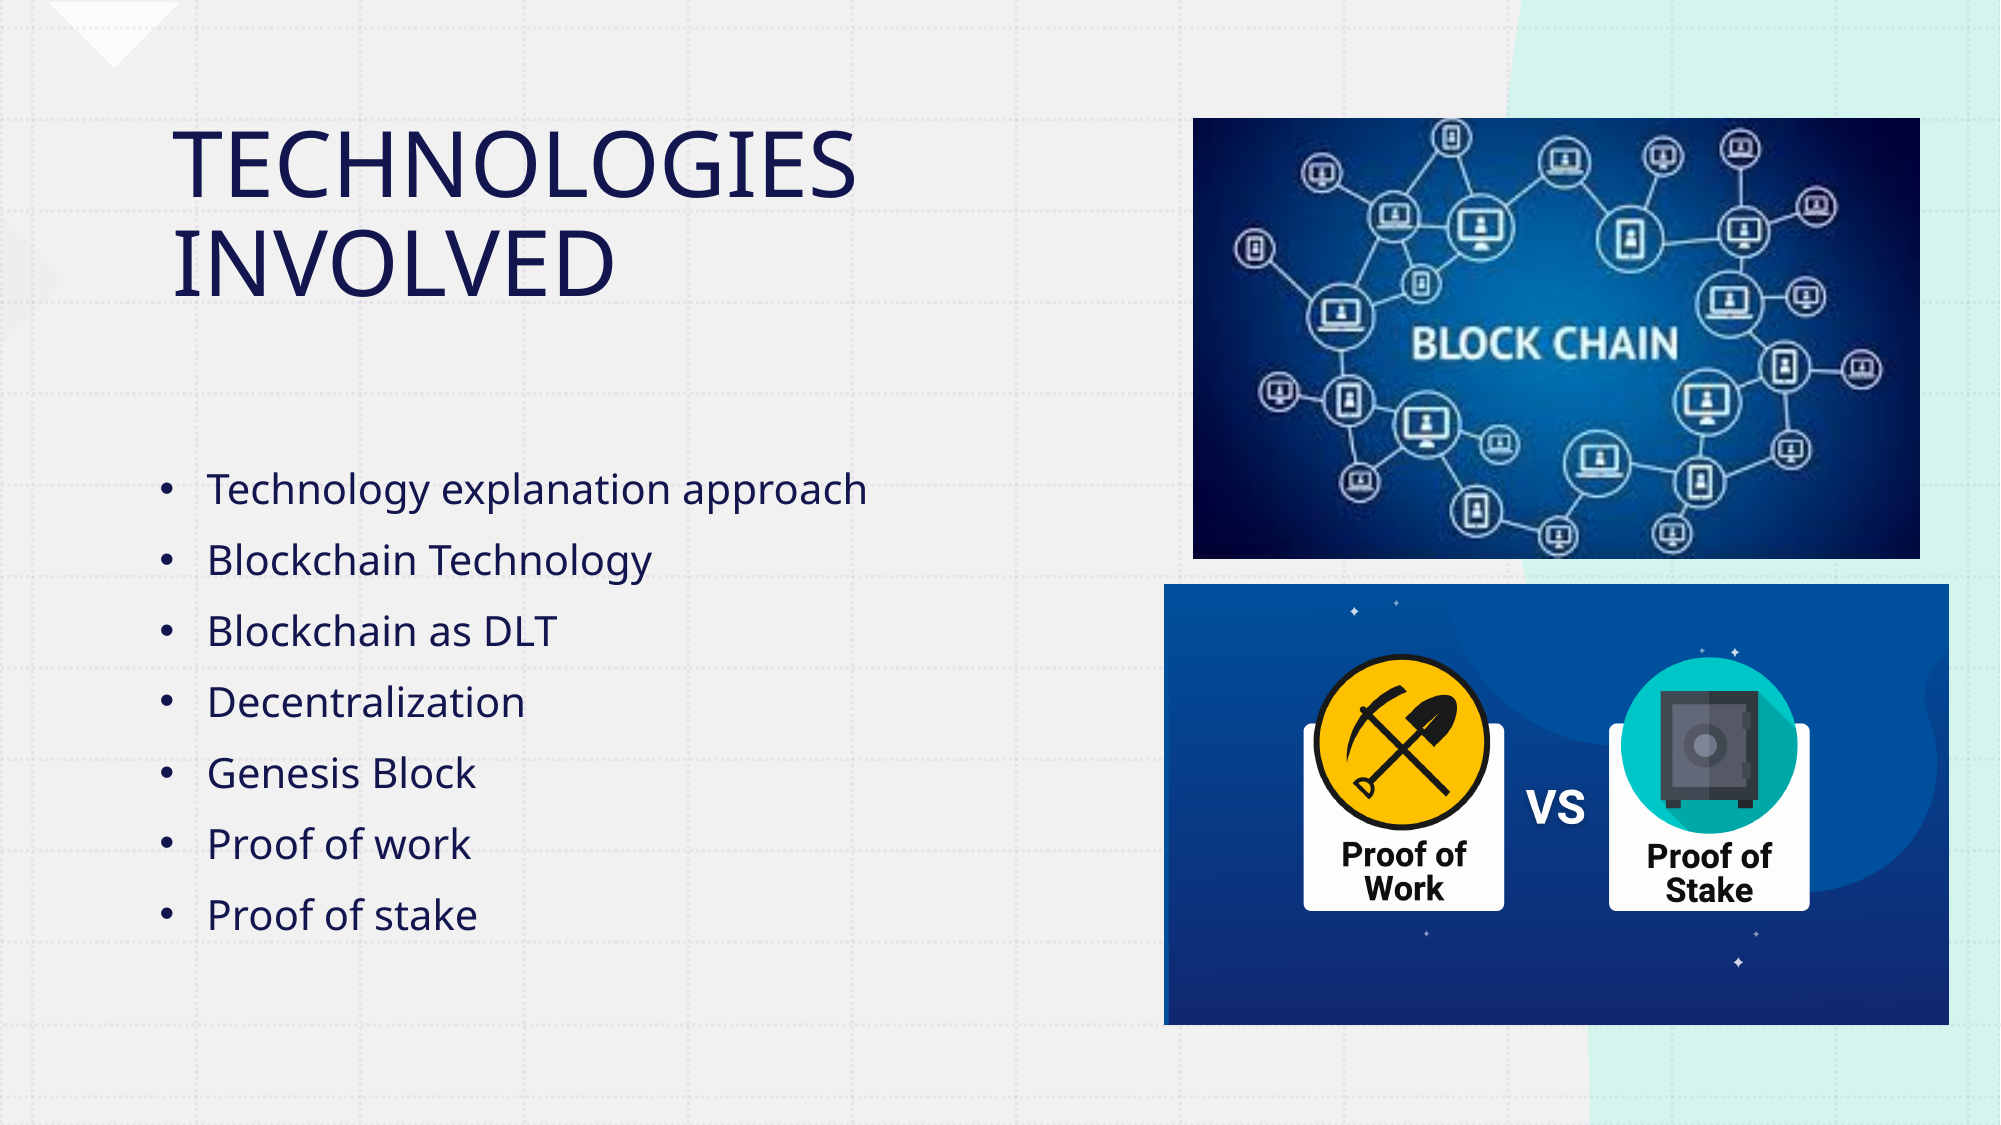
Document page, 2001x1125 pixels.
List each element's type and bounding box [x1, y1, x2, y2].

picture [1164, 584, 1949, 1025]
text_box [0, 0, 2000, 1125]
picture [1193, 118, 1920, 559]
